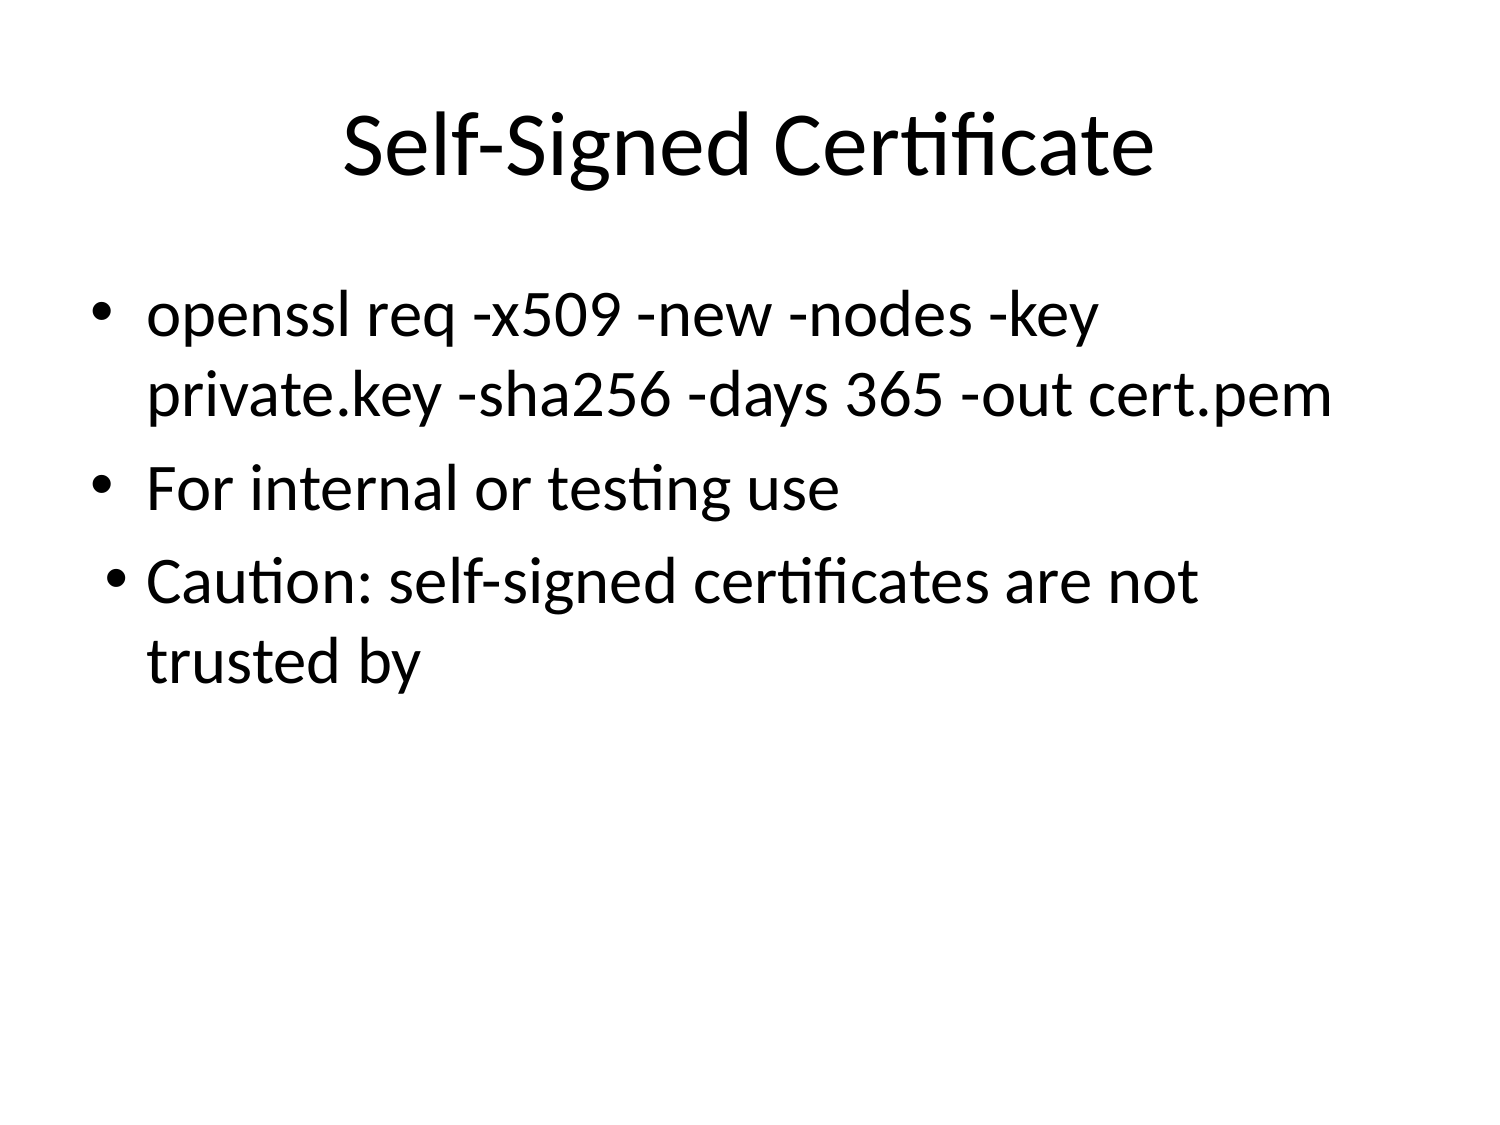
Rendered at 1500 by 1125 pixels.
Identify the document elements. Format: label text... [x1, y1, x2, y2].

list openssl req -x509 -new -nodes -key private.key -sha256 -days 365 -out cert.pem For internal or testing use Caution: self-signed certificates are not trusted by [75, 262, 1425, 814]
title Self-Signed Certificate [75, 45, 1425, 233]
